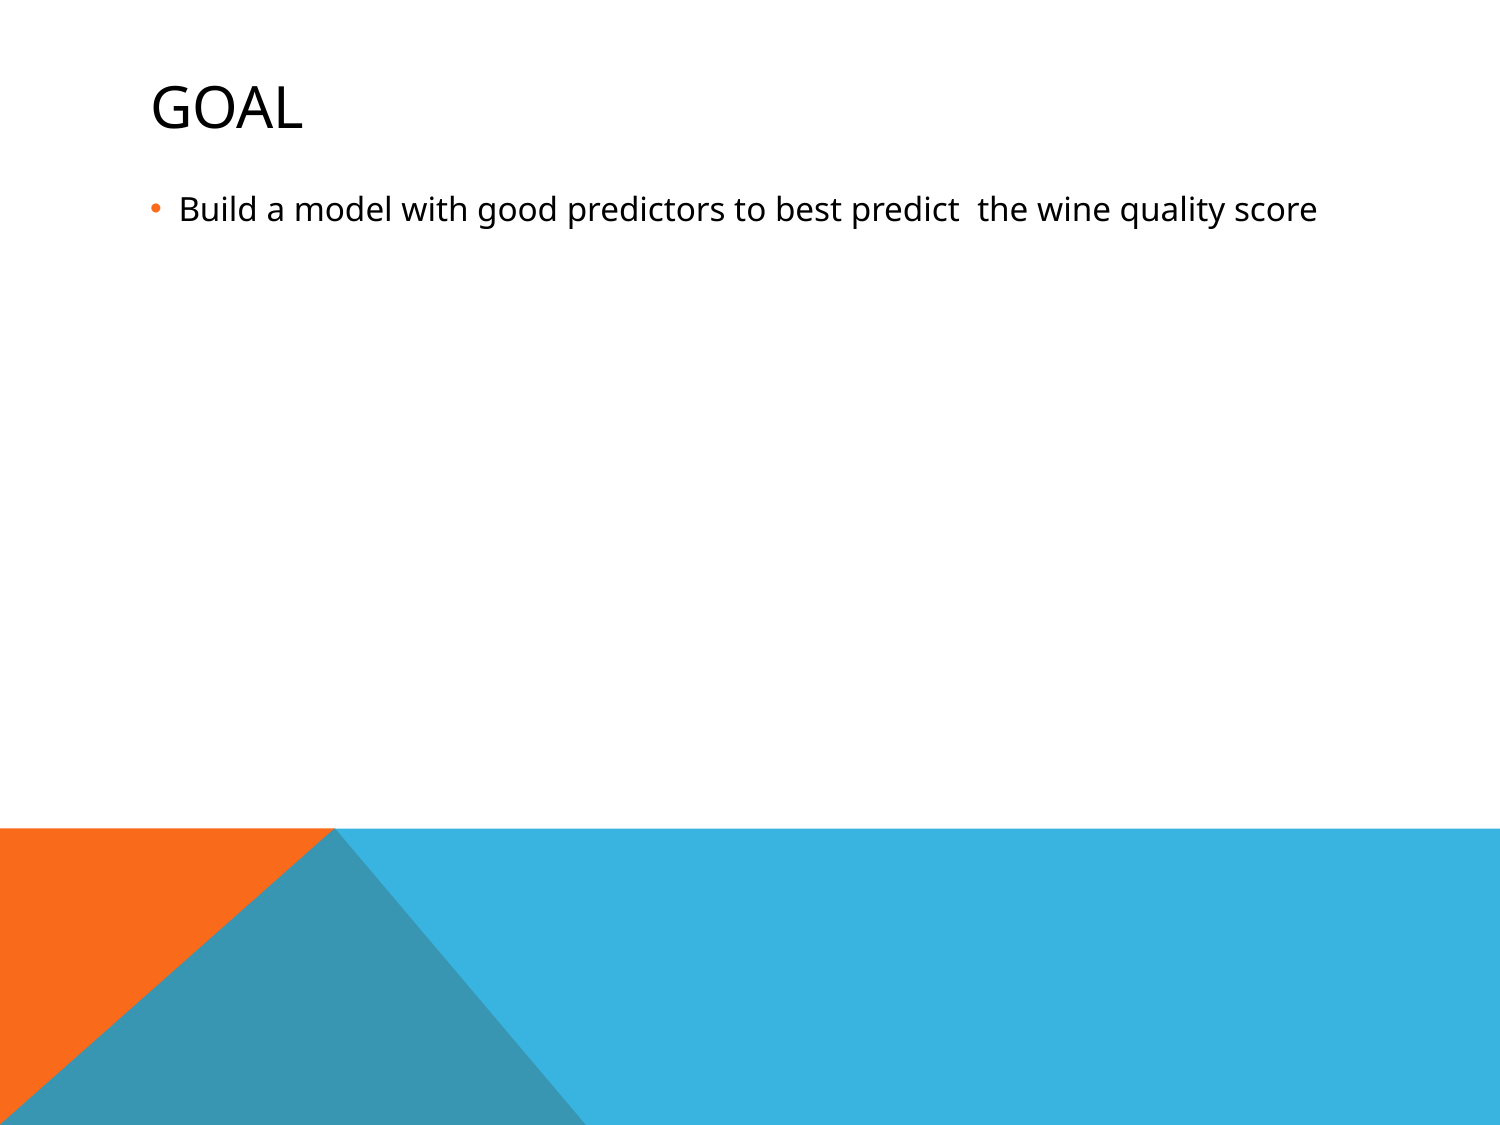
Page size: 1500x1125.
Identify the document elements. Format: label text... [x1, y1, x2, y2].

list Build a model with good predictors to best predict the wine quality score [135, 180, 1369, 768]
title Goal [135, 60, 1369, 150]
